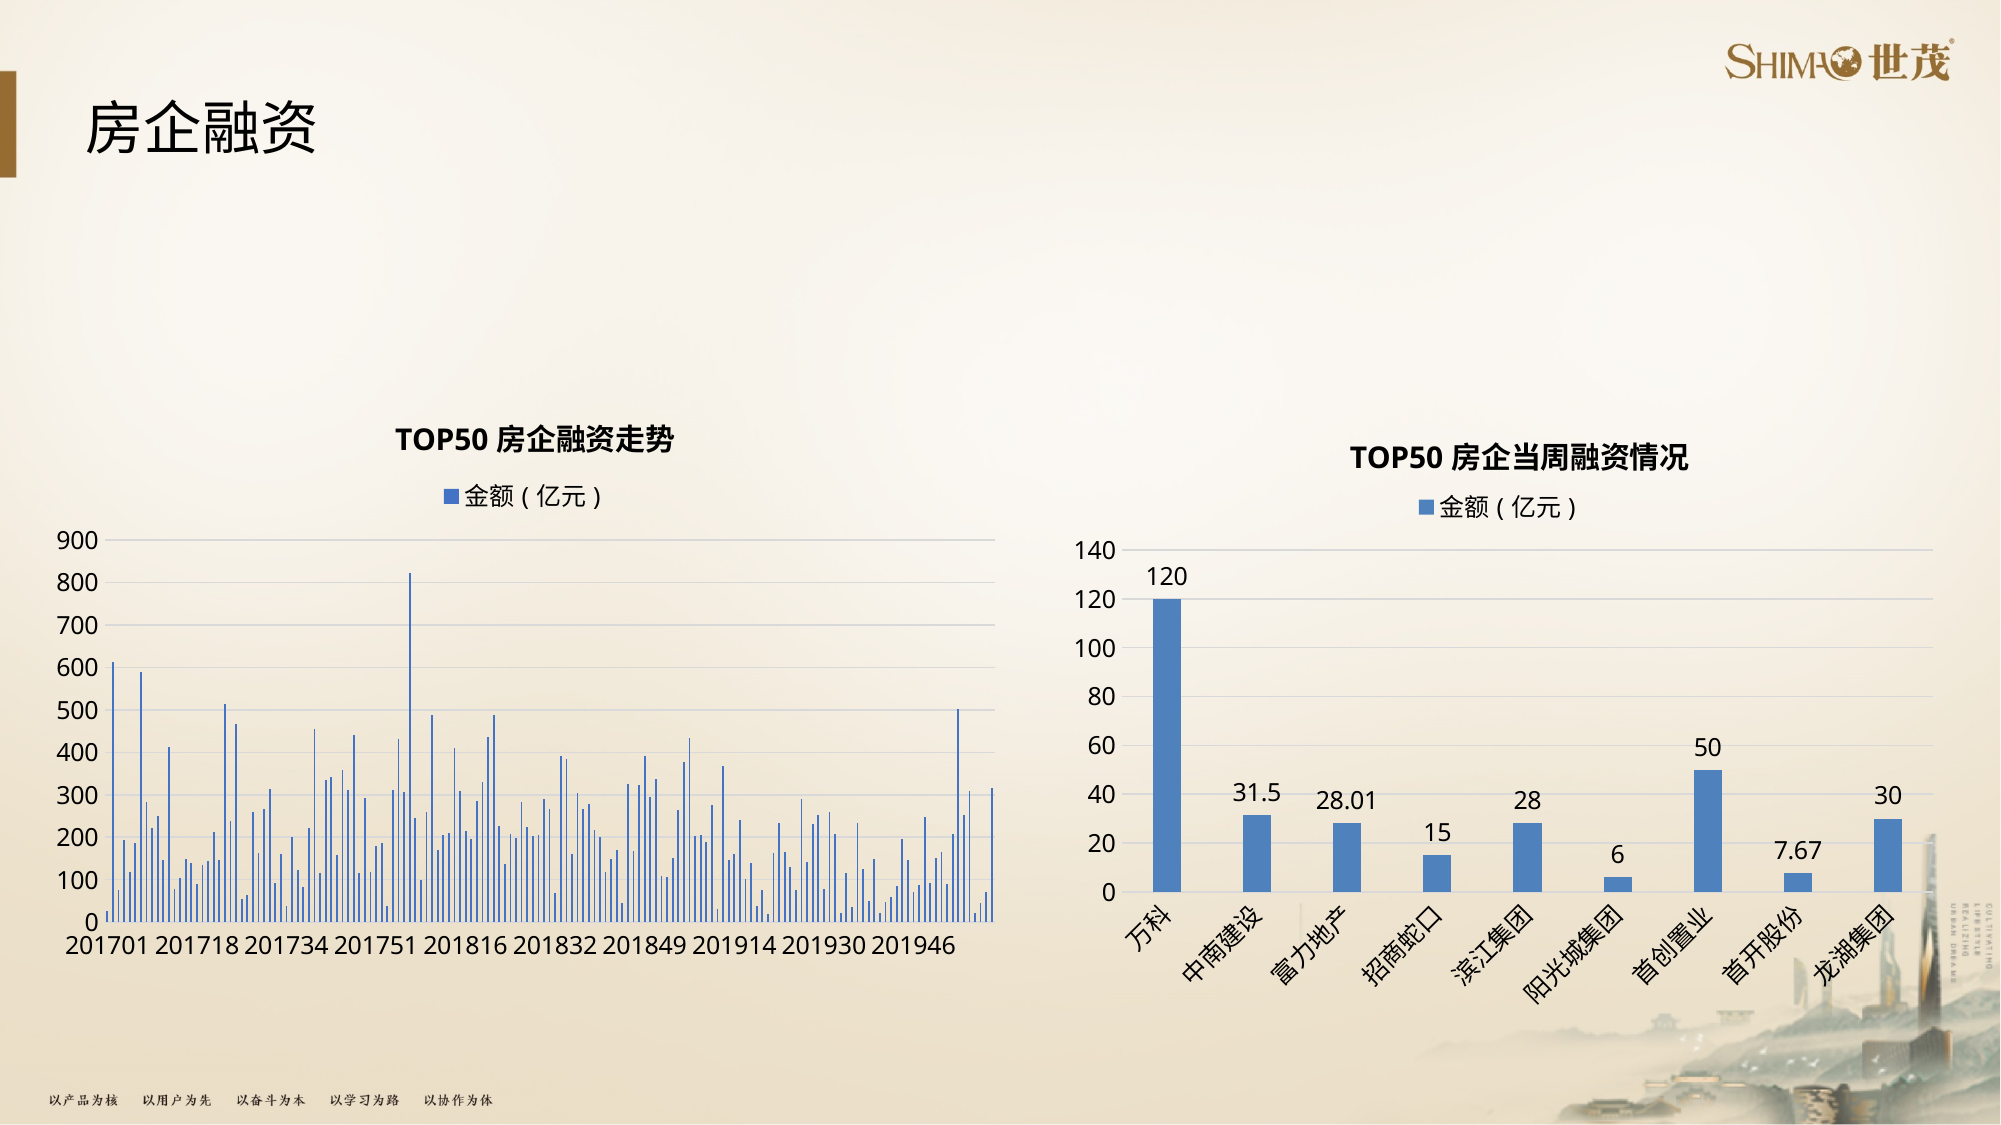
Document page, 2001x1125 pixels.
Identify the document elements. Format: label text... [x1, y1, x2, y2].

chart [1038, 409, 1957, 1042]
chart [40, 409, 1000, 1057]
title 房企融资 [70, 75, 943, 186]
picture [0, 0, 2001, 1125]
